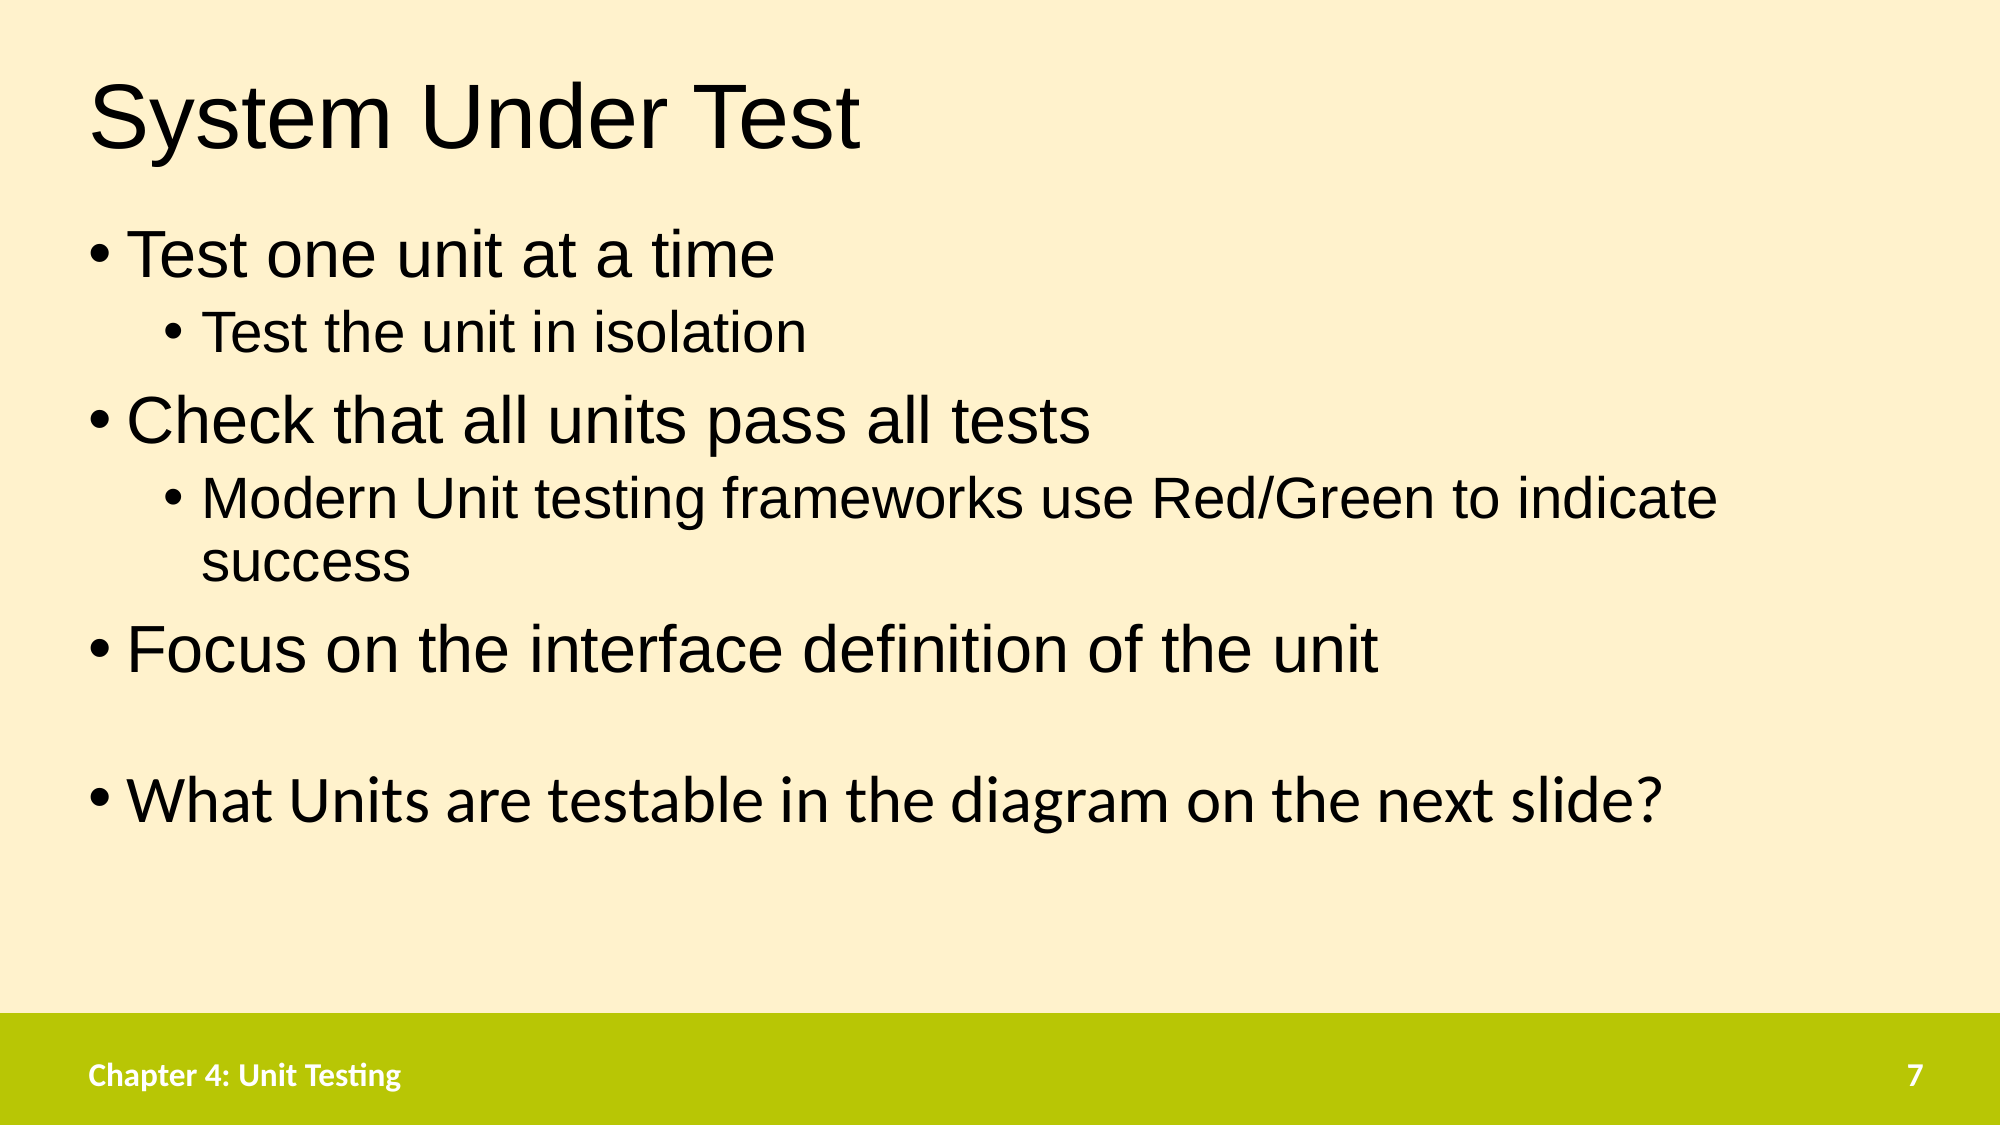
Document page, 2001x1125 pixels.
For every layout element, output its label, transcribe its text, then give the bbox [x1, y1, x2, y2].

title System Under Test [73, 24, 1750, 212]
list Test one unit at a time Test the unit in isolation Check that all units pass all tests Modern Unit testing frameworks use Red/Green to indicate success Focus on the interface definition of the unit What Units are testable in the diagram on the next slide? [73, 212, 1939, 965]
footer Chapter 4: Unit Testing [73, 1042, 1002, 1103]
slide_number 7 [1412, 1042, 1939, 1103]
